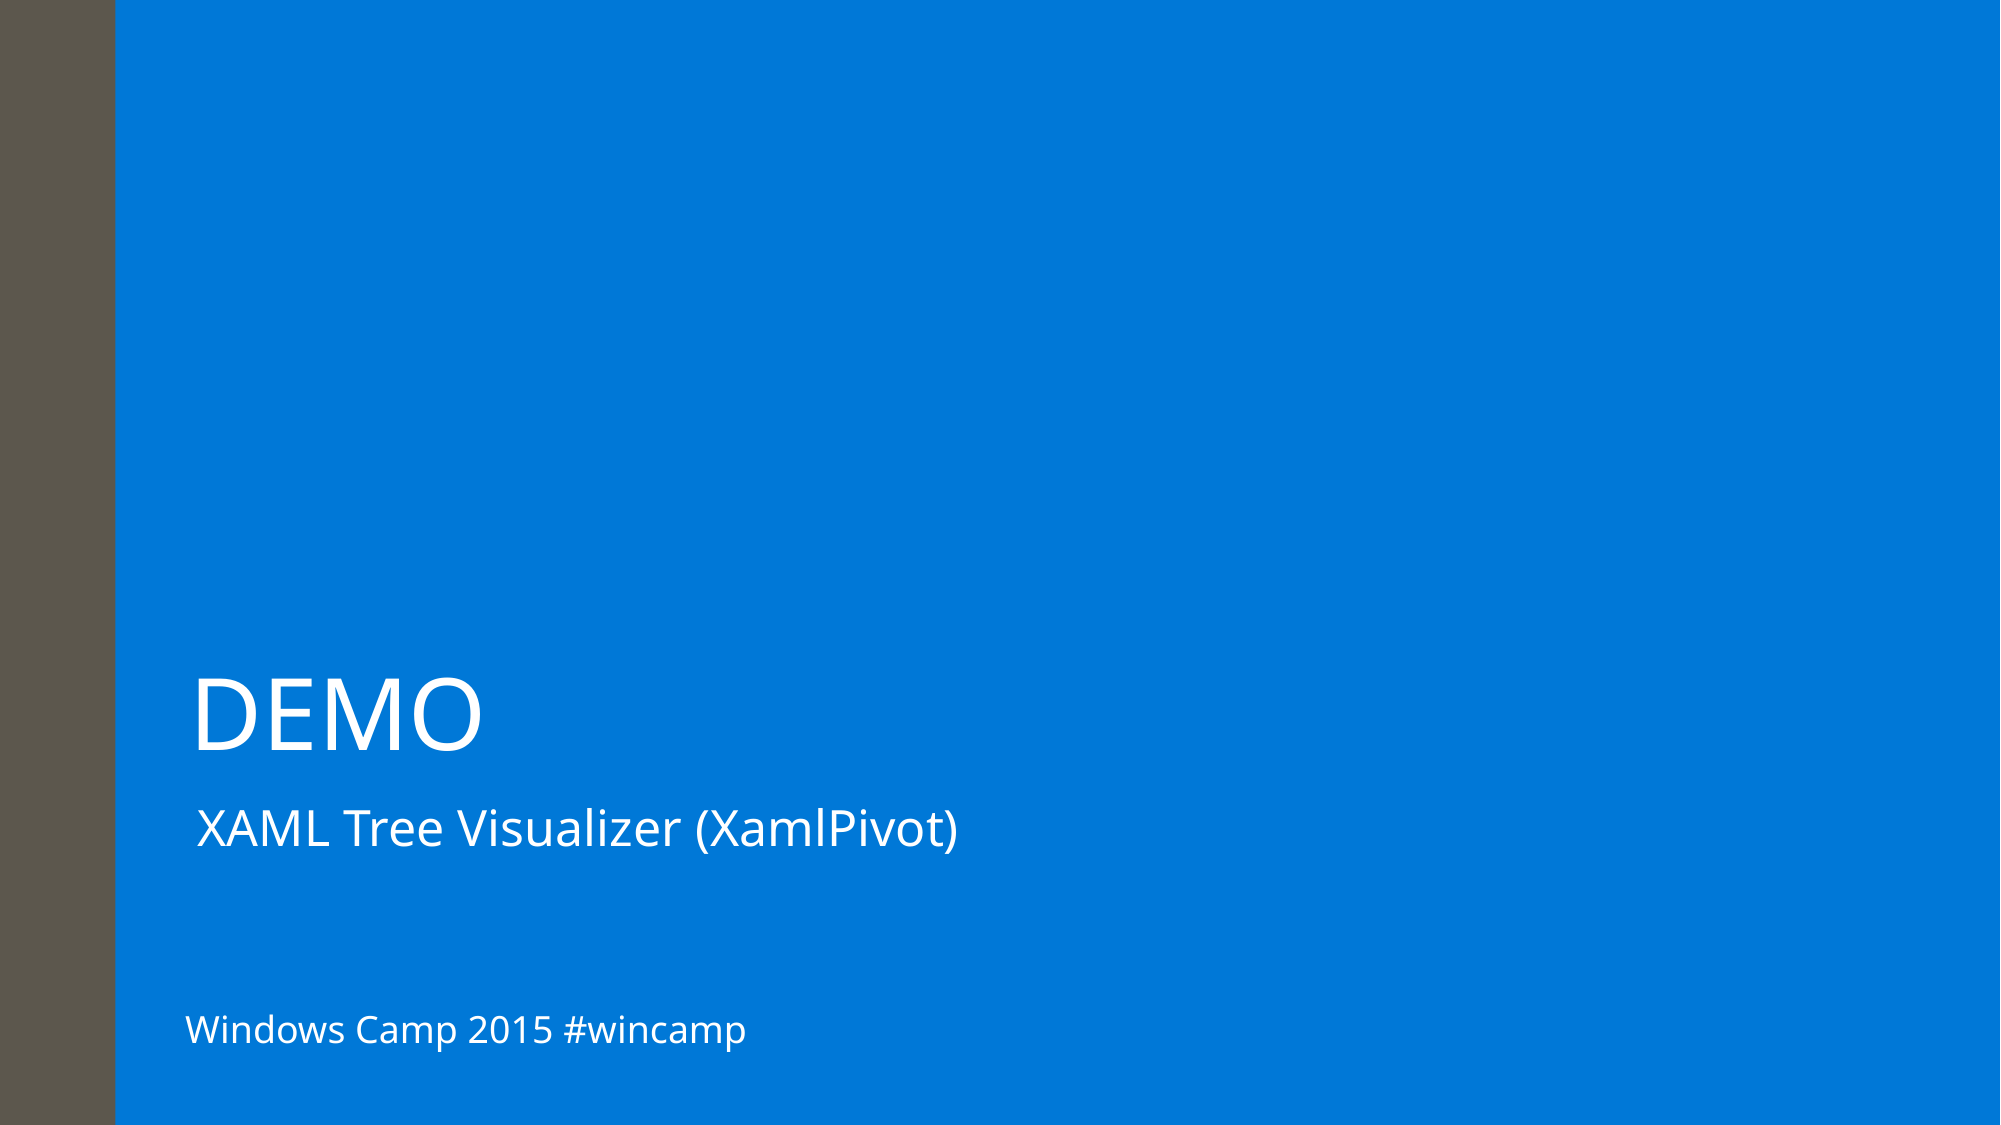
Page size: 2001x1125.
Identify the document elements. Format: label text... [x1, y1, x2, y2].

list XAML Tree Visualizer (XamlPivot) [183, 788, 1907, 918]
